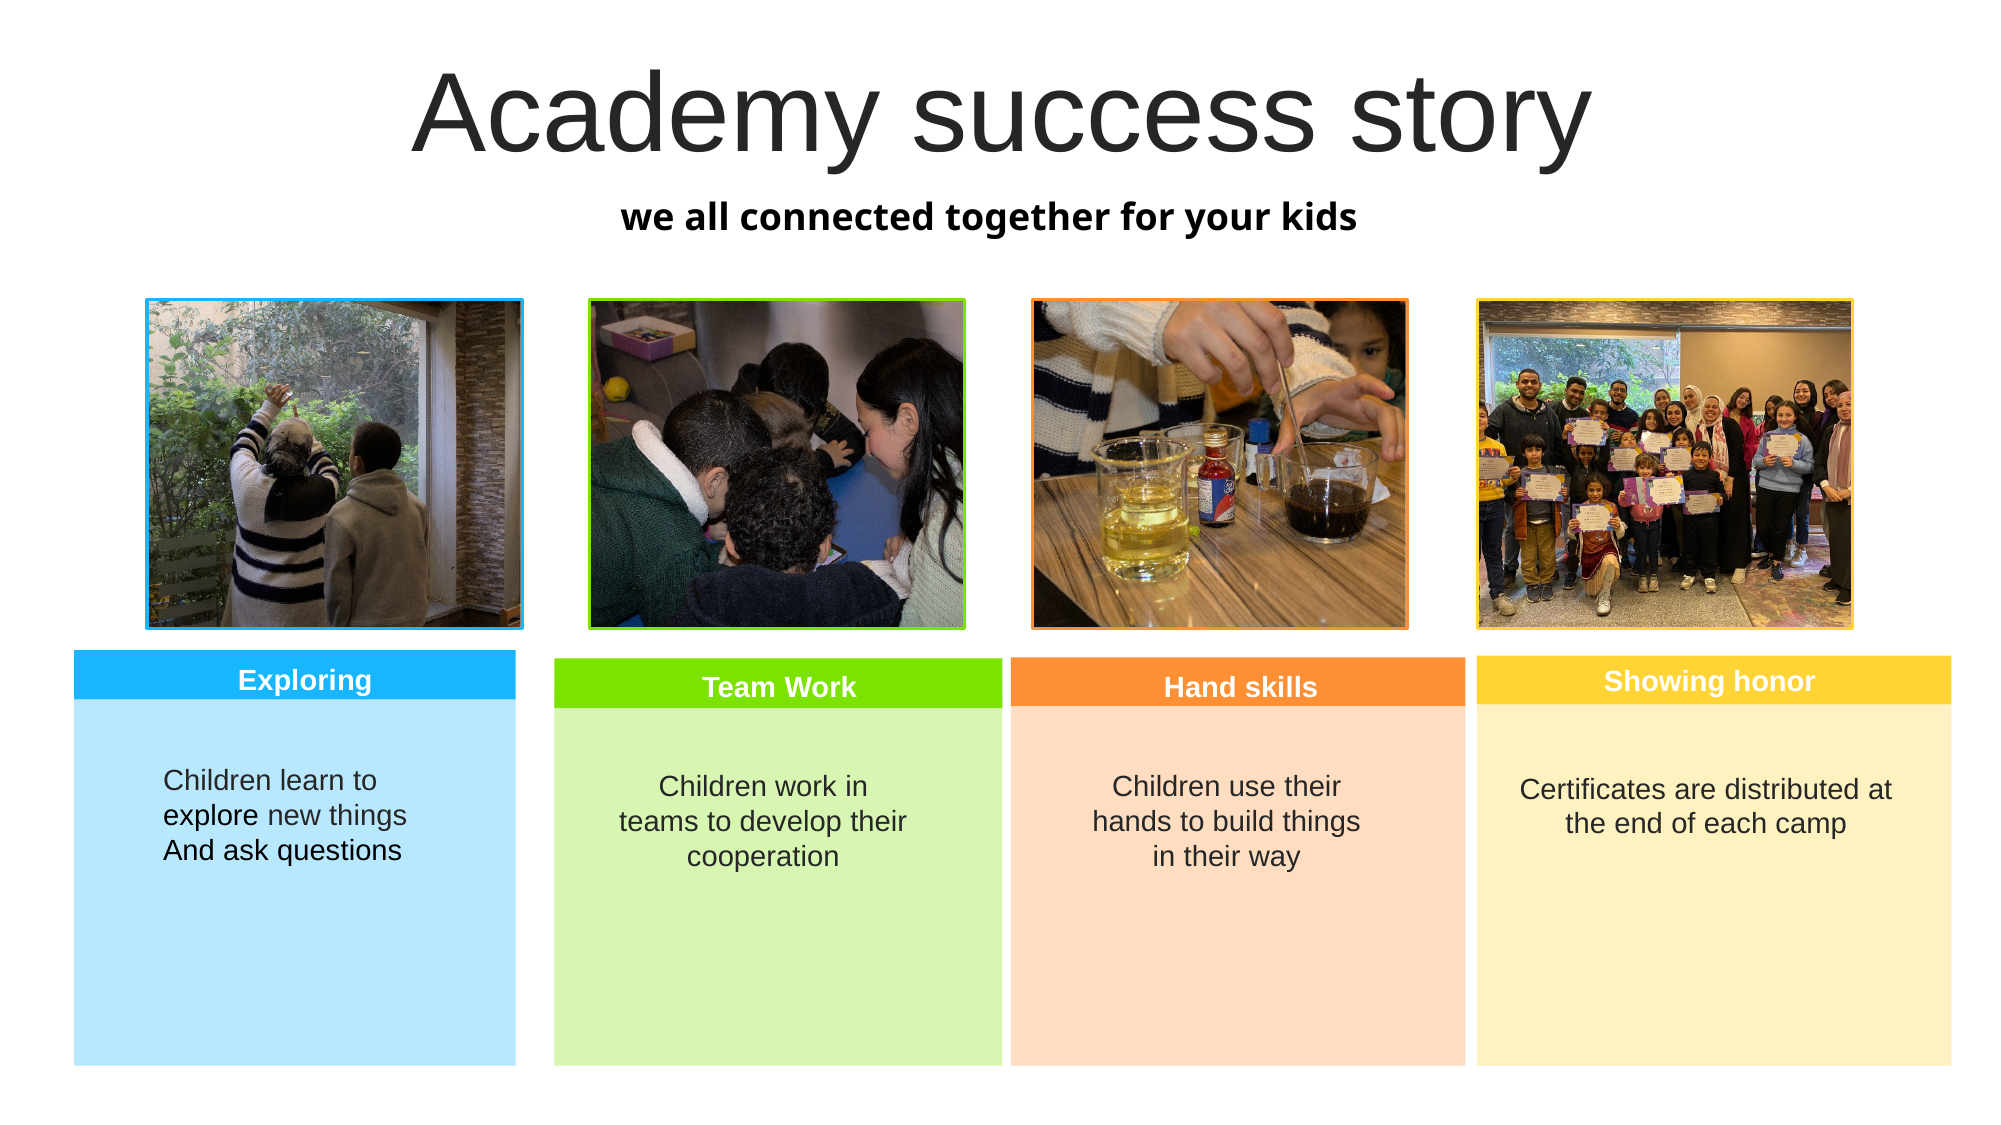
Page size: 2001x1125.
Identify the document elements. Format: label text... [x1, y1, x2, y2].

picture [1478, 301, 1851, 628]
text_box we all connected together for your kids [605, 185, 1669, 246]
picture [1033, 301, 1406, 628]
list Academy success story [53, 55, 1952, 175]
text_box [554, 658, 1003, 1066]
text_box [1476, 655, 1952, 1066]
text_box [1010, 657, 1466, 1066]
picture [148, 301, 521, 628]
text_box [74, 650, 516, 1066]
picture [590, 301, 964, 628]
